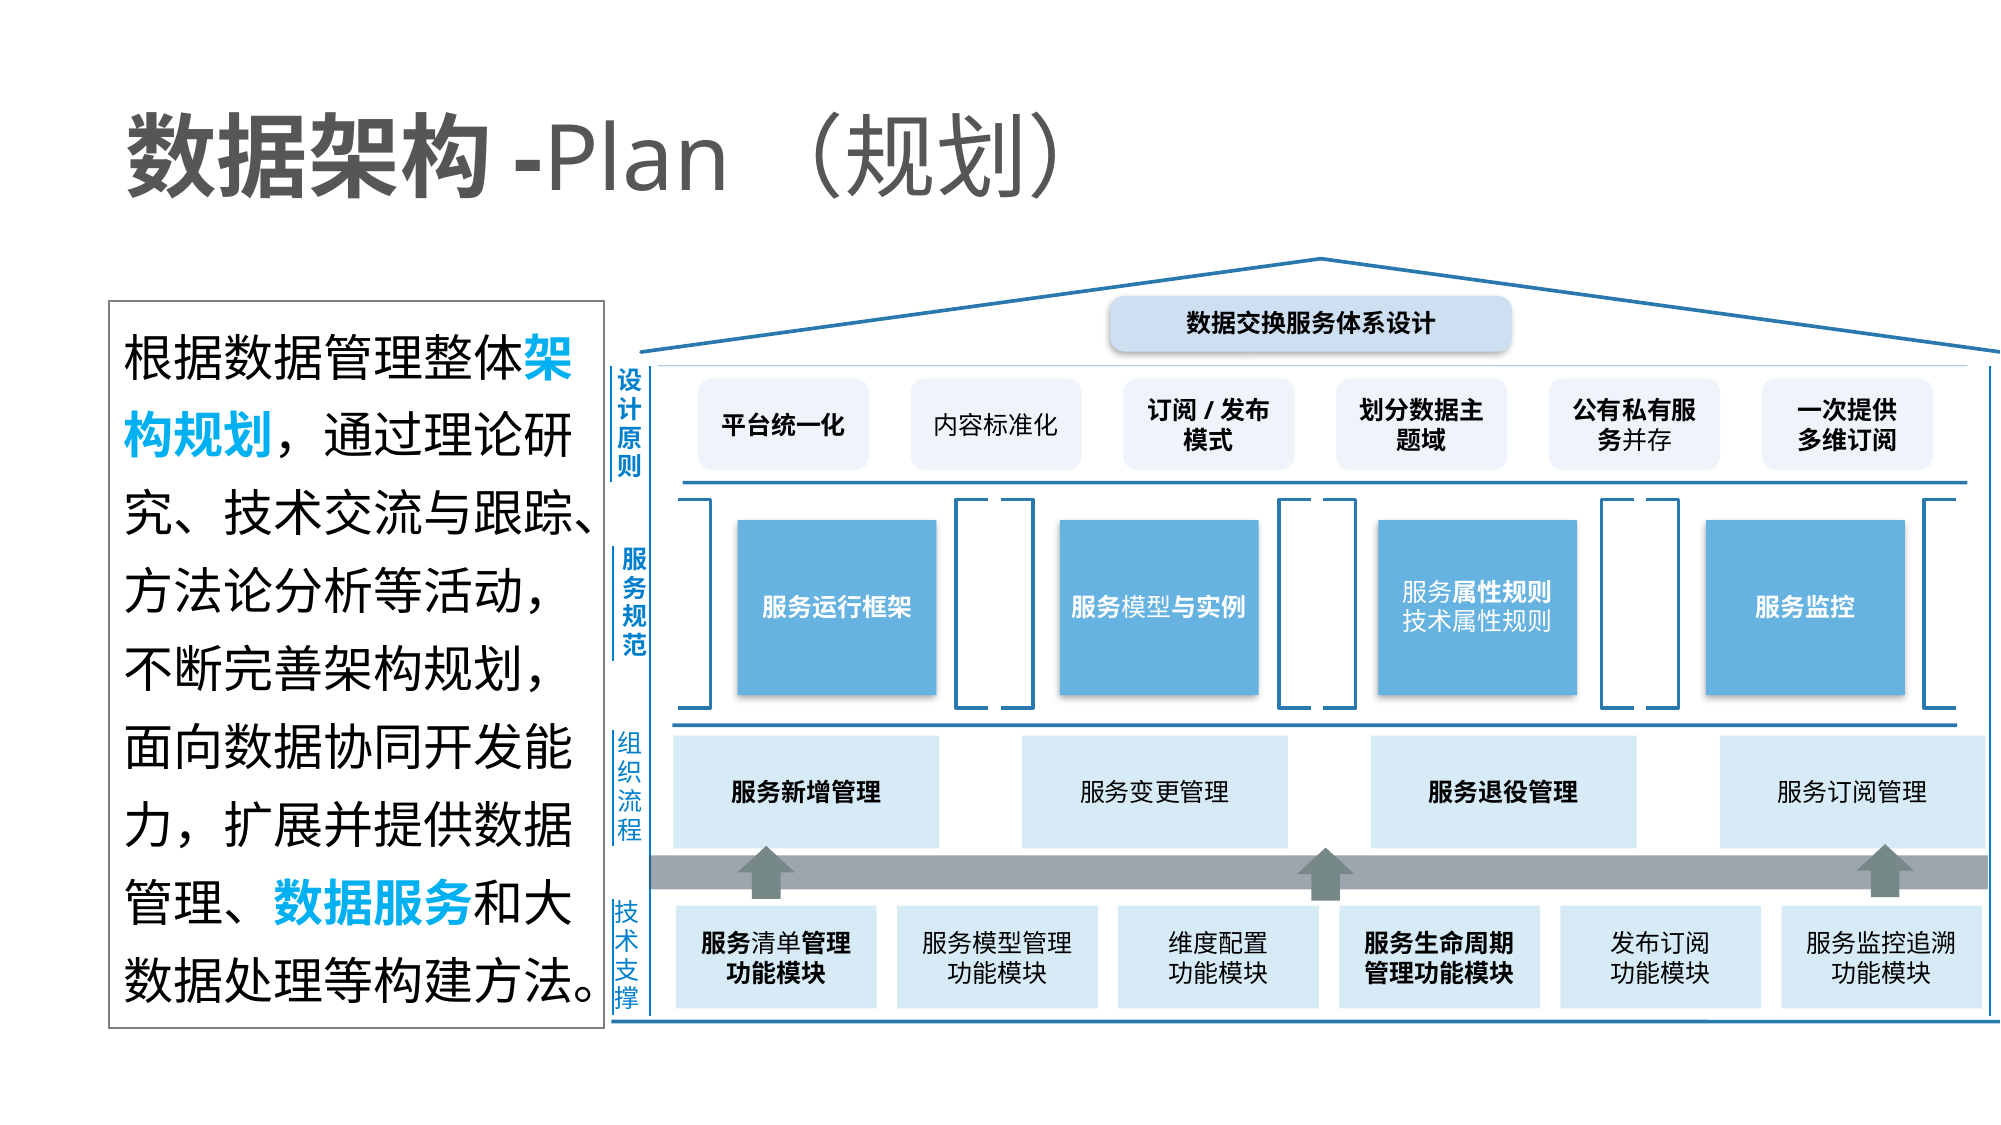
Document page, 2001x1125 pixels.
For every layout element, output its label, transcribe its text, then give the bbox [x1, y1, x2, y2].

text_box 订阅/发布模式 [1123, 378, 1295, 470]
text_box 服务订阅管理 [1719, 735, 1986, 849]
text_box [678, 499, 1957, 708]
text_box [737, 845, 795, 899]
text_box 根据数据管理整体架构规划，通过理论研究、技术交流与跟踪、方法论分析等活动，不断完善架构规划，面向数据协同开发能力，扩展并提供数据管理、数据服务和大数据处理等构建方法。 [108, 300, 605, 1029]
text_box 设计原则 [609, 366, 649, 494]
text_box [1856, 844, 1914, 898]
text_box 发布订阅 功能模块 [1560, 905, 1762, 1009]
text_box 组织流程 [614, 730, 646, 853]
text_box [1297, 847, 1355, 901]
text_box [1898, 855, 1988, 890]
text_box 维度配置 功能模块 [1118, 905, 1319, 1009]
text_box 公有私有服务并存 [1548, 378, 1721, 470]
text_box 数据交换服务体系设计 [1110, 295, 1512, 352]
text_box 服务模型管理功能模块 [897, 905, 1098, 1009]
text_box 一次提供 多维订阅 [1761, 378, 1933, 470]
text_box 划分数据主题域 [1336, 378, 1508, 470]
text_box [1335, 855, 1872, 890]
text_box [778, 855, 1316, 890]
text_box 内容标准化 [910, 378, 1082, 470]
text_box 数据架构-Plan（规划） [110, 91, 1135, 217]
text_box 服务清单管理功能模块 [675, 905, 877, 1009]
text_box 服务退役管理 [1370, 735, 1637, 849]
text_box 服务规范 [619, 545, 649, 676]
text_box 平台统一化 [697, 378, 870, 470]
text_box [650, 855, 755, 890]
text_box 服务变更管理 [1022, 735, 1288, 849]
text_box 服务生命周期管理功能模块 [1339, 905, 1541, 1009]
text_box 技术支撑 [612, 898, 643, 1022]
text_box 服务新增管理 [673, 735, 940, 849]
text_box 服务监控追溯功能模块 [1781, 905, 1983, 1009]
